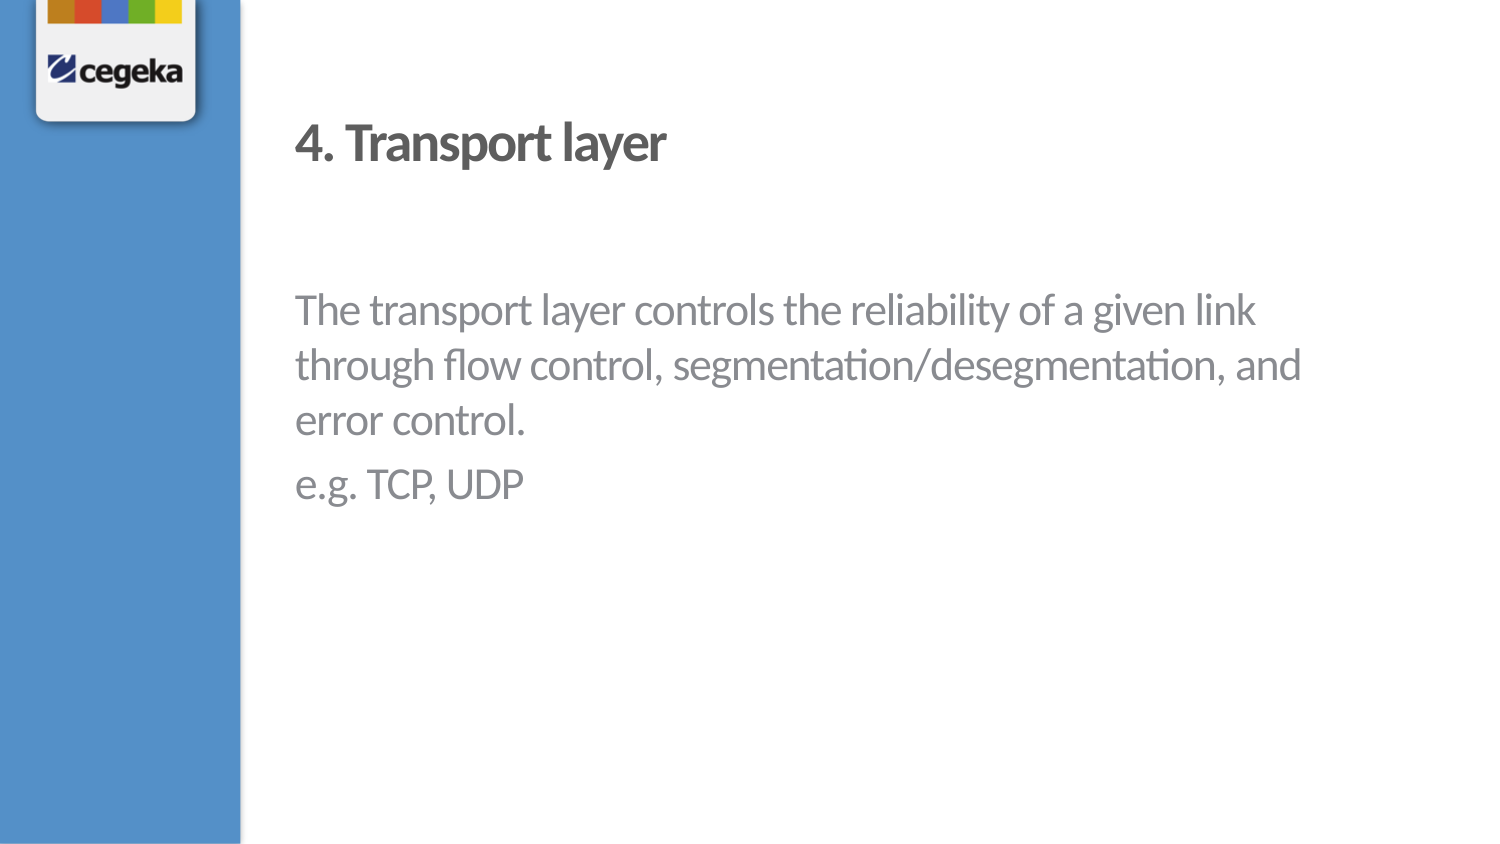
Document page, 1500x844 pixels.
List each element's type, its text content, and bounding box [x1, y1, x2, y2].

subtitle The transport layer controls the reliability of a given link through flow control, segmentation/desegmentation, and error control. e.g. TCP, UDP [294, 280, 1345, 718]
title 4. Transport layer [294, 79, 1388, 174]
picture [19, 0, 212, 136]
